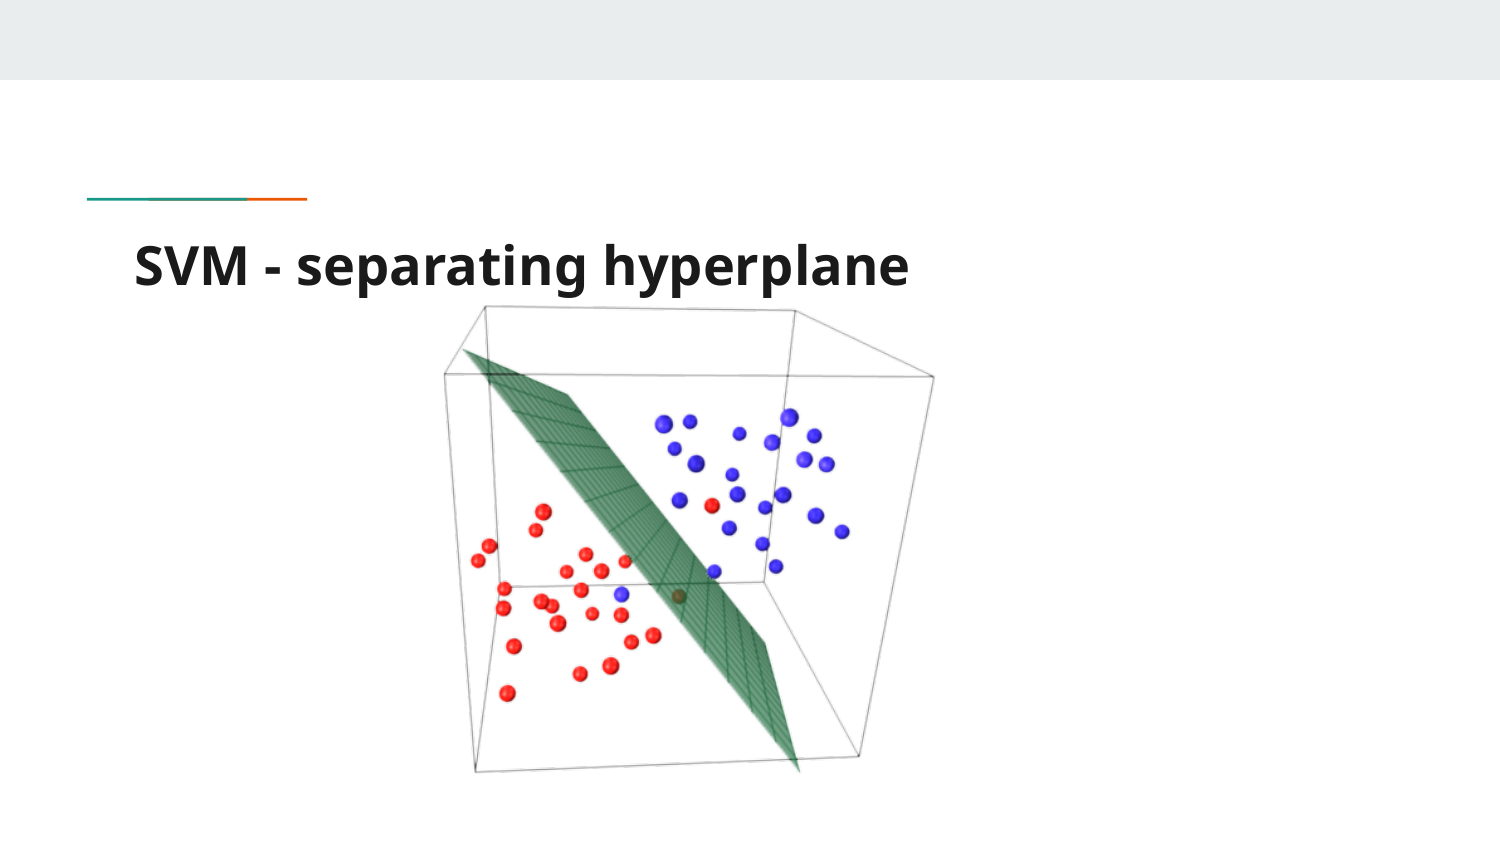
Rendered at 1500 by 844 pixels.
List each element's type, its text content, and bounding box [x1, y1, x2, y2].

title SVM - separating hyperplane [119, 216, 1381, 305]
picture [443, 303, 936, 774]
